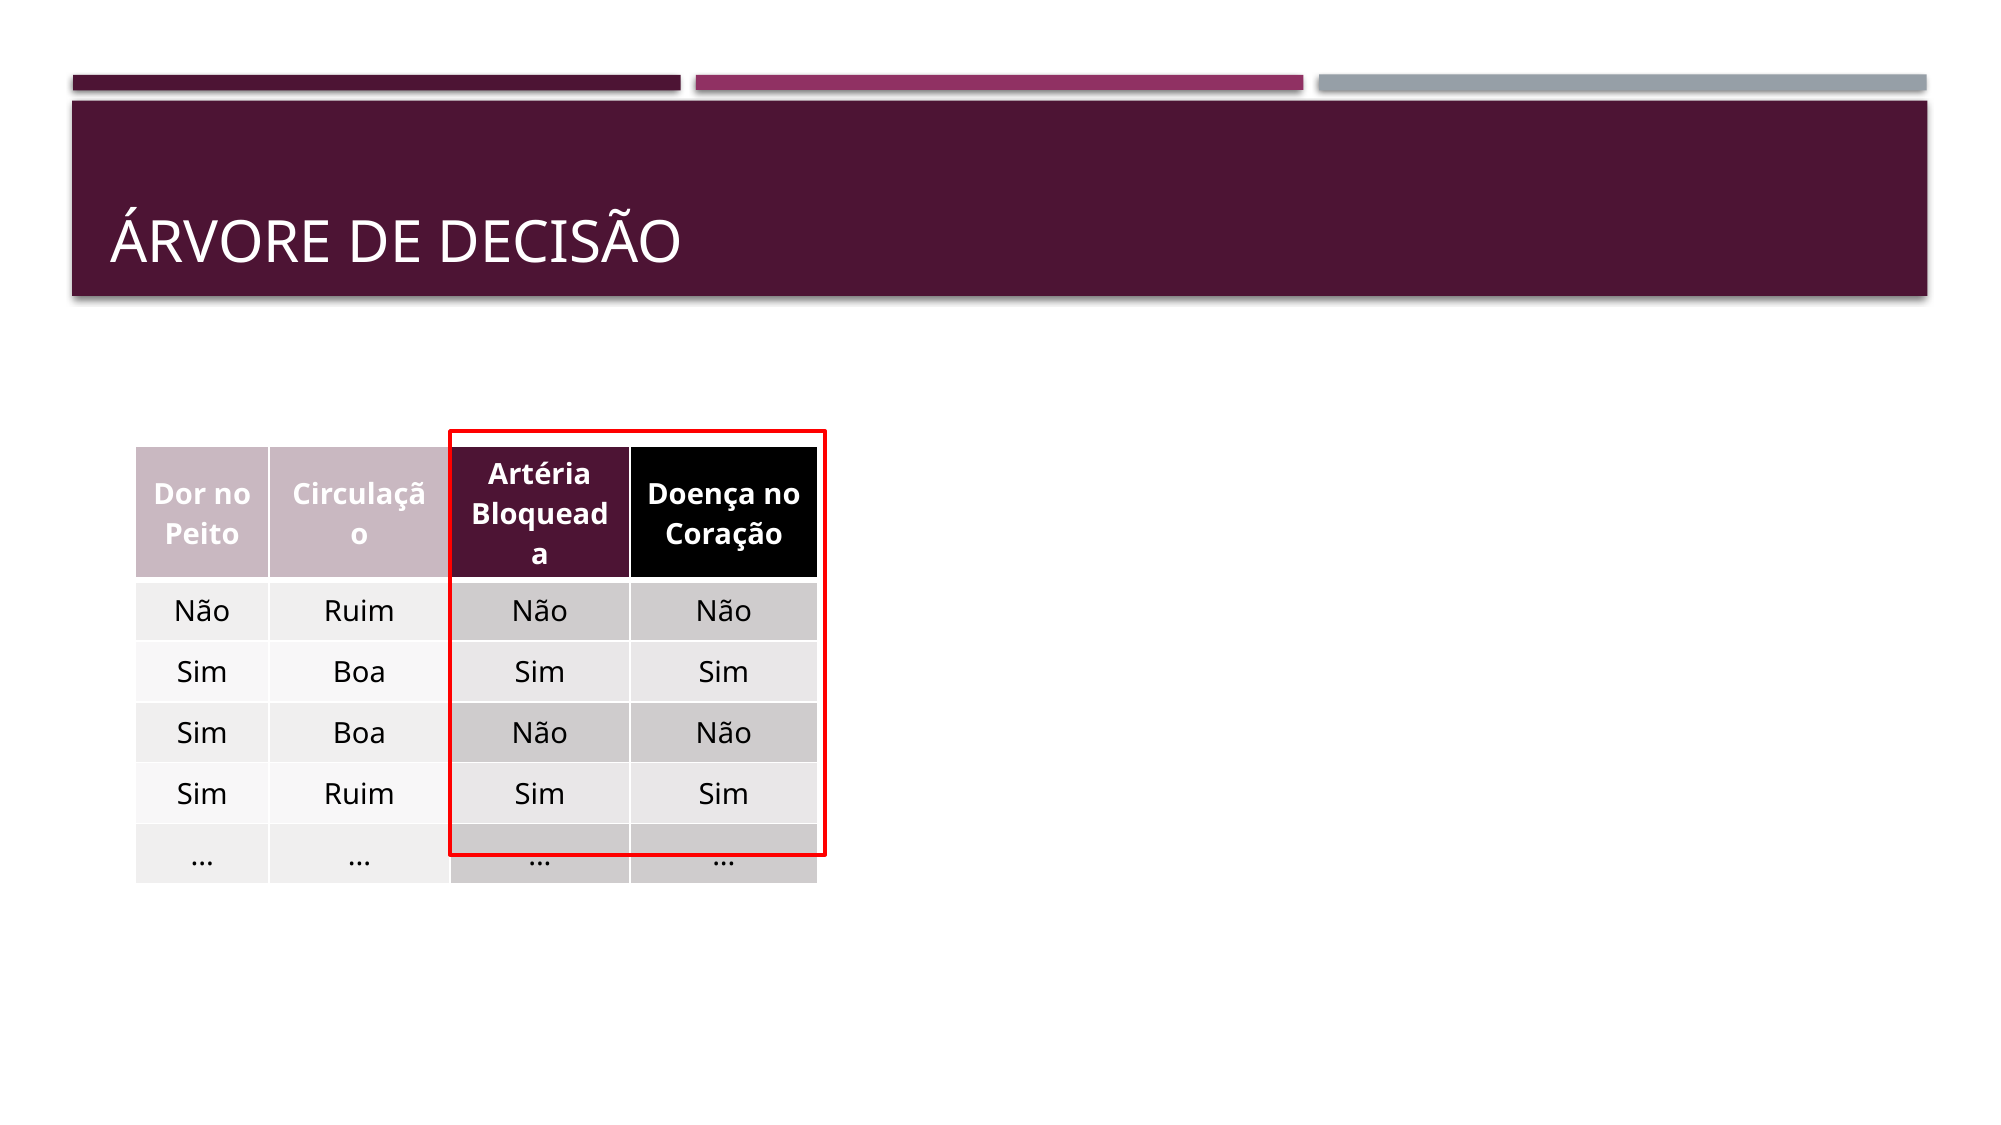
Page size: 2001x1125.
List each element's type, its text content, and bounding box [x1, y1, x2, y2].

title Árvore de decisão [95, 115, 1905, 282]
text_box [448, 429, 827, 857]
table_header Dor no Peito [136, 447, 268, 577]
table_cell ... [451, 857, 629, 883]
table_cell Não [136, 583, 268, 640]
table_cell Ruim [270, 583, 448, 640]
table_cell ... [631, 857, 817, 883]
table_cell Sim [136, 703, 268, 762]
table_cell ... [270, 824, 449, 883]
table_cell Sim [136, 642, 268, 701]
table_cell ... [136, 824, 268, 883]
table_cell Ruim [270, 763, 448, 823]
table_cell Boa [270, 703, 448, 762]
table_header Circulação [270, 447, 448, 577]
table_cell Boa [270, 642, 448, 701]
table_cell Sim [136, 763, 268, 823]
